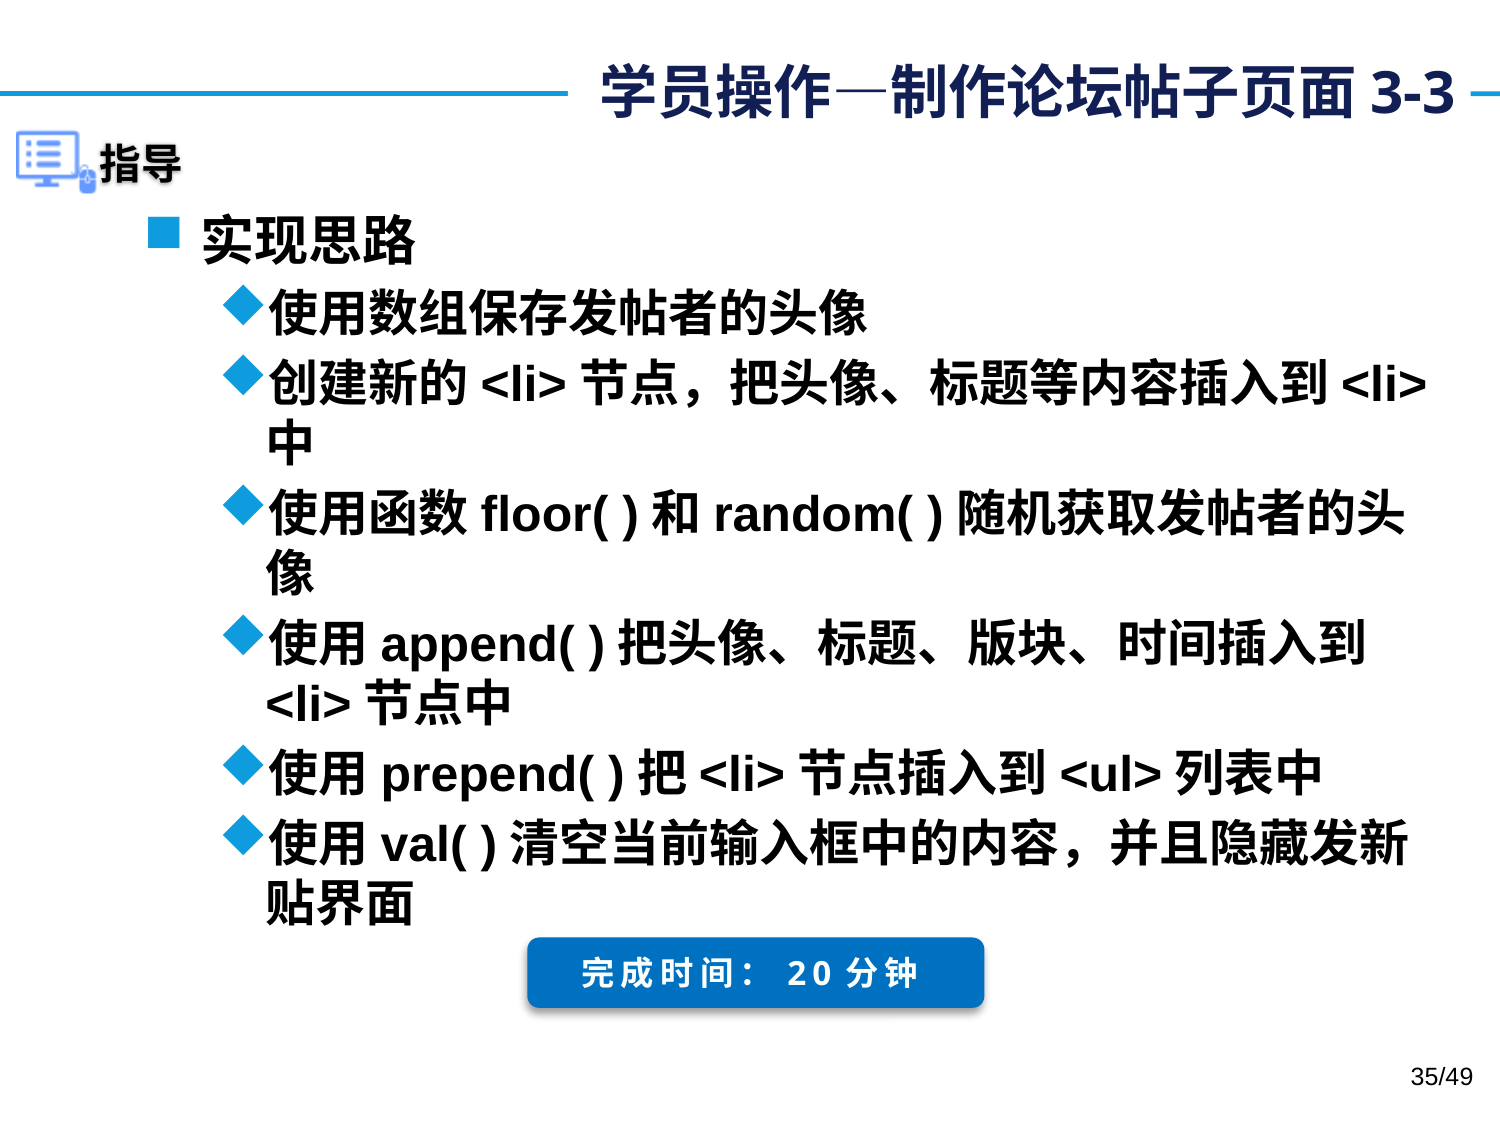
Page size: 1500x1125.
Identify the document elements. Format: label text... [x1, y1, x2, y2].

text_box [16, 125, 199, 208]
title 学员操作—制作论坛帖子页面3-3 [567, 46, 1471, 133]
list 实现思路 使用数组保存发帖者的头像 创建新的<li>节点，把头像、标题等内容插入到<li>中 使用函数floor( )和random( )随机获取发帖者的头像 使用append( )把头像、标题、版块、时间插入到<li>节点中 使用prepend( )把<li>节点插入到<ul>列表中 使用val( )清空当前输入框中的内容，并且隐藏发新贴界面 [128, 199, 1471, 858]
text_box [527, 937, 985, 1009]
slide_number 35/49 [1138, 1053, 1489, 1114]
